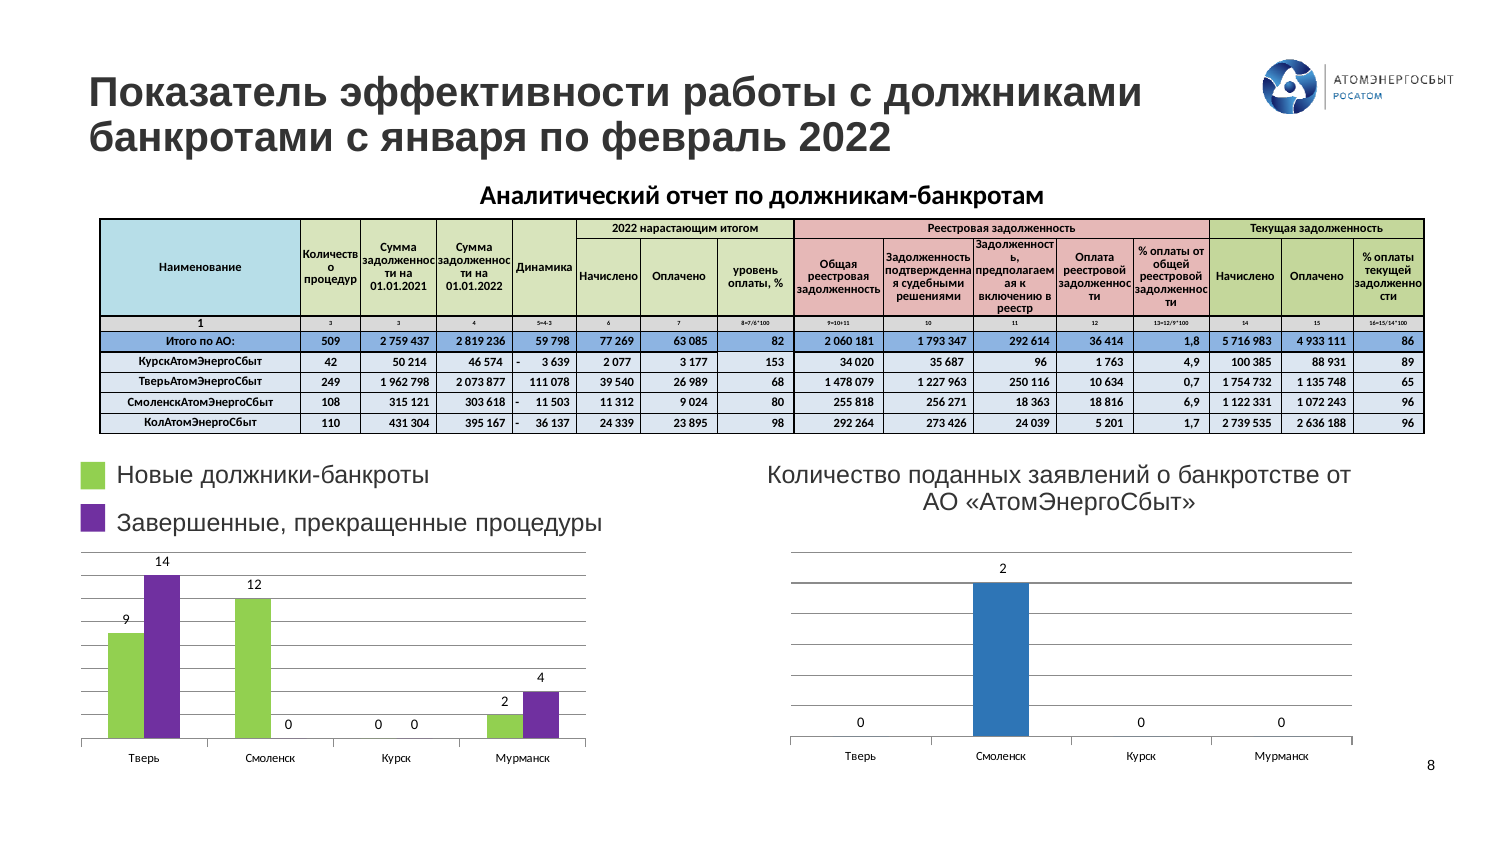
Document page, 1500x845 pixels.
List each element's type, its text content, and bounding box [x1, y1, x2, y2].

table_cell 4 [437, 317, 512, 331]
table_cell 77 269 [577, 332, 640, 351]
table_cell 23 895 [641, 414, 717, 433]
table_cell 86 [1354, 332, 1423, 351]
table_cell Сумма задолженности на 01.01.2021 [361, 220, 436, 315]
table_cell СмоленскАтомЭнергоСбыт [101, 393, 300, 413]
table_cell 46 574 [437, 353, 512, 372]
table_cell 2 759 437 [361, 332, 436, 351]
table_cell Сумма задолженности на 01.01.2022 [437, 220, 512, 315]
table_cell 96 [1354, 393, 1423, 413]
text_box [80, 503, 106, 533]
table_cell КурскАтомЭнергоСбыт [101, 353, 300, 372]
table_cell 2 073 877 [437, 373, 512, 392]
table_cell 110 [301, 414, 360, 433]
table_cell 59 798 [513, 332, 576, 351]
table_cell Задолженность подтвержденная судебными решениями [884, 239, 973, 315]
table_cell 26 989 [641, 373, 717, 392]
table_cell 35 687 [884, 353, 973, 372]
table_cell 68 [718, 373, 793, 392]
table_cell 82 [718, 332, 793, 351]
table_cell Итого по АО: [101, 332, 300, 351]
table_cell 2 077 [577, 353, 640, 372]
table_cell Реестровая задолженность [795, 220, 1209, 238]
table_cell 89 [1354, 353, 1423, 372]
table_cell 292 264 [795, 414, 883, 433]
table_cell - 3 639 [513, 353, 576, 372]
table_cell 3 177 [641, 353, 717, 372]
table_header Аналитический отчет по должникам-банкротам [100, 176, 1424, 218]
table_cell 96 [974, 353, 1056, 372]
table_cell Количество процедур [301, 220, 360, 315]
table_cell 1 962 798 [361, 373, 436, 392]
table_cell - 11 503 [513, 393, 576, 413]
table_cell 4,9 [1134, 353, 1209, 372]
table_cell 39 540 [577, 373, 640, 392]
table_cell Динамика [513, 220, 576, 315]
table_cell 303 618 [437, 393, 512, 413]
table_cell 292 614 [974, 332, 1056, 351]
table_cell уровень оплаты, % [718, 239, 793, 315]
table_cell 100 385 [1210, 353, 1281, 372]
table_cell 9=10+11 [795, 317, 883, 331]
table_cell 63 085 [641, 332, 717, 351]
table_cell 5 716 983 [1210, 332, 1281, 351]
table_cell 5 201 [1057, 414, 1133, 433]
table_cell 15 [1282, 317, 1353, 331]
table_cell 96 [1354, 414, 1423, 433]
table_cell 11 [974, 317, 1056, 331]
table_cell 50 214 [361, 353, 436, 372]
table_cell 2 636 188 [1282, 414, 1353, 433]
table_cell 153 [718, 352, 793, 372]
table_cell 16=15/14*100 [1354, 317, 1423, 331]
table_cell 108 [301, 393, 360, 413]
table_cell Начислено [1210, 239, 1281, 315]
table_cell 6 [577, 317, 640, 331]
table_cell 9 024 [641, 393, 717, 413]
table_cell % оплаты от общей реестровой задолженности [1134, 239, 1209, 315]
table_cell 80 [718, 393, 793, 413]
table_cell Оплачено [1282, 239, 1353, 315]
table_cell 509 [301, 332, 360, 351]
table_cell 1,7 [1134, 414, 1209, 433]
text_box [80, 461, 106, 490]
table_cell Общая реестровая задолженность [795, 239, 883, 315]
table_cell 6,9 [1134, 393, 1209, 413]
table_cell 5=4-3 [513, 317, 576, 331]
table_cell 65 [1354, 373, 1423, 392]
list Новые должники-банкроты Завершенные, прекращенные процедуры [88, 461, 748, 664]
table_cell - 36 137 [513, 414, 576, 433]
picture [1261, 53, 1454, 120]
table_cell 42 [301, 353, 360, 372]
table_cell 0,7 [1134, 373, 1209, 392]
table_cell 8=7/6*100 [718, 317, 793, 331]
table_cell 111 078 [513, 373, 576, 392]
table_cell 3 [361, 317, 436, 331]
table_cell 88 931 [1282, 353, 1353, 372]
table_cell 431 304 [361, 414, 436, 433]
table_cell 4 933 111 [1282, 332, 1353, 351]
table_cell 98 [718, 414, 793, 433]
table_cell КолАтомЭнергоСбыт [101, 414, 300, 433]
table_cell ТверьАтомЭнергоСбыт [101, 373, 300, 392]
table_cell 1 763 [1057, 353, 1133, 372]
table_cell 1 122 331 [1210, 393, 1281, 413]
table_cell 1 754 732 [1210, 373, 1281, 392]
table_cell 10 [884, 317, 973, 331]
table_cell 10 634 [1057, 373, 1133, 392]
title Показатель эффективности работы с должниками банкротами с января по февраль 2022 [88, 70, 1165, 125]
table_cell 12 [1057, 317, 1133, 331]
table_cell 18 816 [1057, 393, 1133, 413]
table_cell 250 116 [974, 373, 1056, 392]
list Количество поданных заявлений о банкротстве от АО «АтомЭнергоСбыт» [748, 461, 1425, 664]
table_cell Наименование [101, 220, 300, 315]
table_cell Задолженность, предполагаемая к включению в реестр [974, 239, 1056, 315]
chart [80, 551, 603, 766]
table_cell 2022 нарастающим итогом [577, 220, 793, 238]
table_cell 249 [301, 373, 360, 392]
table_cell 2 060 181 [795, 332, 883, 351]
table_cell Текущая задолженность [1210, 220, 1423, 238]
table_cell 14 [1210, 317, 1281, 331]
table_cell 1 227 963 [884, 373, 973, 392]
table_cell 18 363 [974, 393, 1056, 413]
table_cell 36 414 [1057, 332, 1133, 351]
table_cell Начислено [577, 239, 640, 315]
table_cell 1 135 748 [1282, 373, 1353, 392]
table_cell 395 167 [437, 414, 512, 433]
table_cell 24 339 [577, 414, 640, 433]
table_cell 24 039 [974, 414, 1056, 433]
table_cell 11 312 [577, 393, 640, 413]
table_cell 1 072 243 [1282, 393, 1353, 413]
table_cell 2 819 236 [437, 332, 512, 351]
table_cell 1 [101, 317, 300, 331]
table_cell % оплаты текущей задолженности [1354, 239, 1423, 315]
table_cell 255 818 [795, 393, 883, 413]
table_cell 315 121 [361, 393, 436, 413]
table_cell Оплачено [641, 239, 717, 315]
table_cell 1 478 079 [795, 373, 883, 392]
table_cell 1 793 347 [884, 332, 973, 351]
table_cell 34 020 [795, 353, 883, 372]
table_cell 2 739 535 [1210, 414, 1281, 433]
table_cell 13=12/9*100 [1134, 317, 1209, 331]
table_cell 273 426 [884, 414, 973, 433]
chart [729, 551, 1361, 766]
table_cell Оплата реестровой задолженности [1057, 239, 1133, 315]
table_cell 256 271 [884, 393, 973, 413]
table_cell 7 [641, 317, 717, 331]
table_cell 1,8 [1134, 332, 1209, 351]
table_cell 3 [301, 317, 360, 331]
